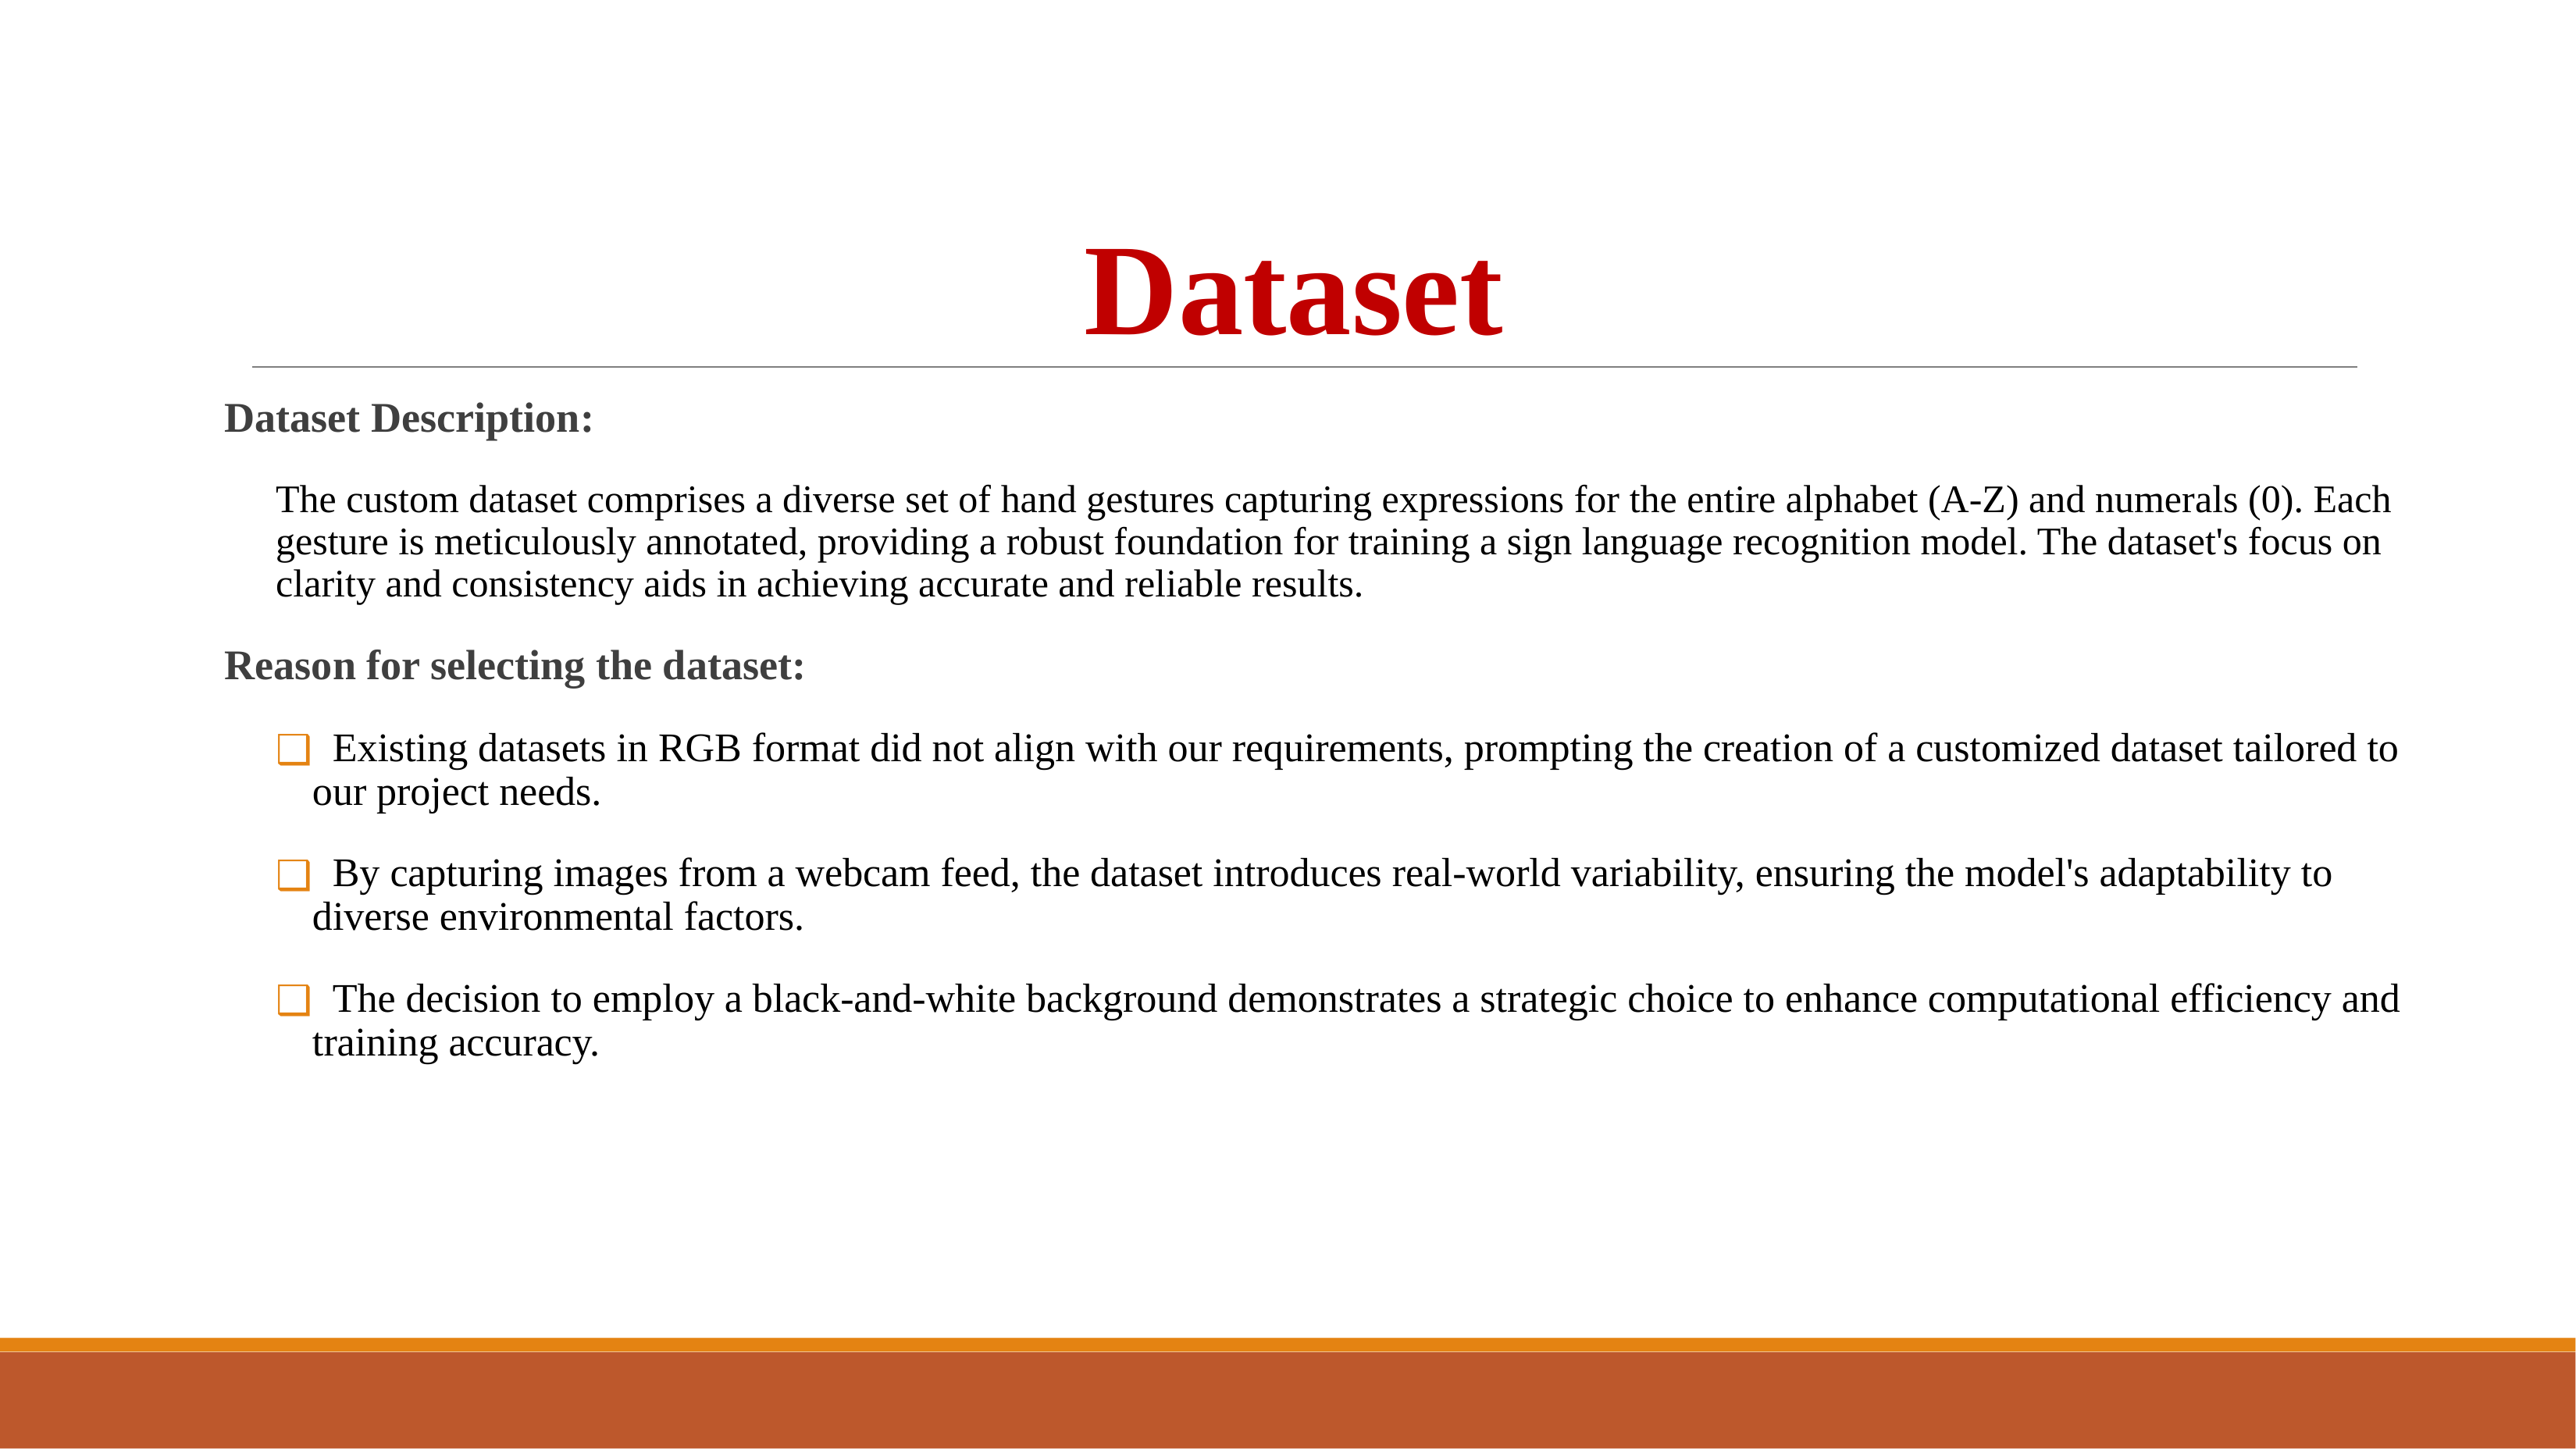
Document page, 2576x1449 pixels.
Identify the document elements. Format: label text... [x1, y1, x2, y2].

list Dataset Description: The custom dataset comprises a diverse set of hand gestures capturing expressions for the entire alphabet (A-Z) and numerals (0). Each gesture is meticulously annotated, providing a robust foundation for training a sign language recognition model. The dataset's focus on clarity and consistency aids in achieving accurate and reliable results. Reason for selecting the dataset: Existing datasets in RGB format did not align with our requirements, prompting the creation of a customized dataset tailored to our project needs. By capturing images from a webcam feed, the dataset introduces real-world variability, ensuring the model's adaptability to diverse environmental factors. The decision to employ a black-and-white background demonstrates a strategic choice to enhance computational efficiency and training accuracy. [213, 390, 2409, 1240]
title Dataset [231, 60, 2357, 368]
